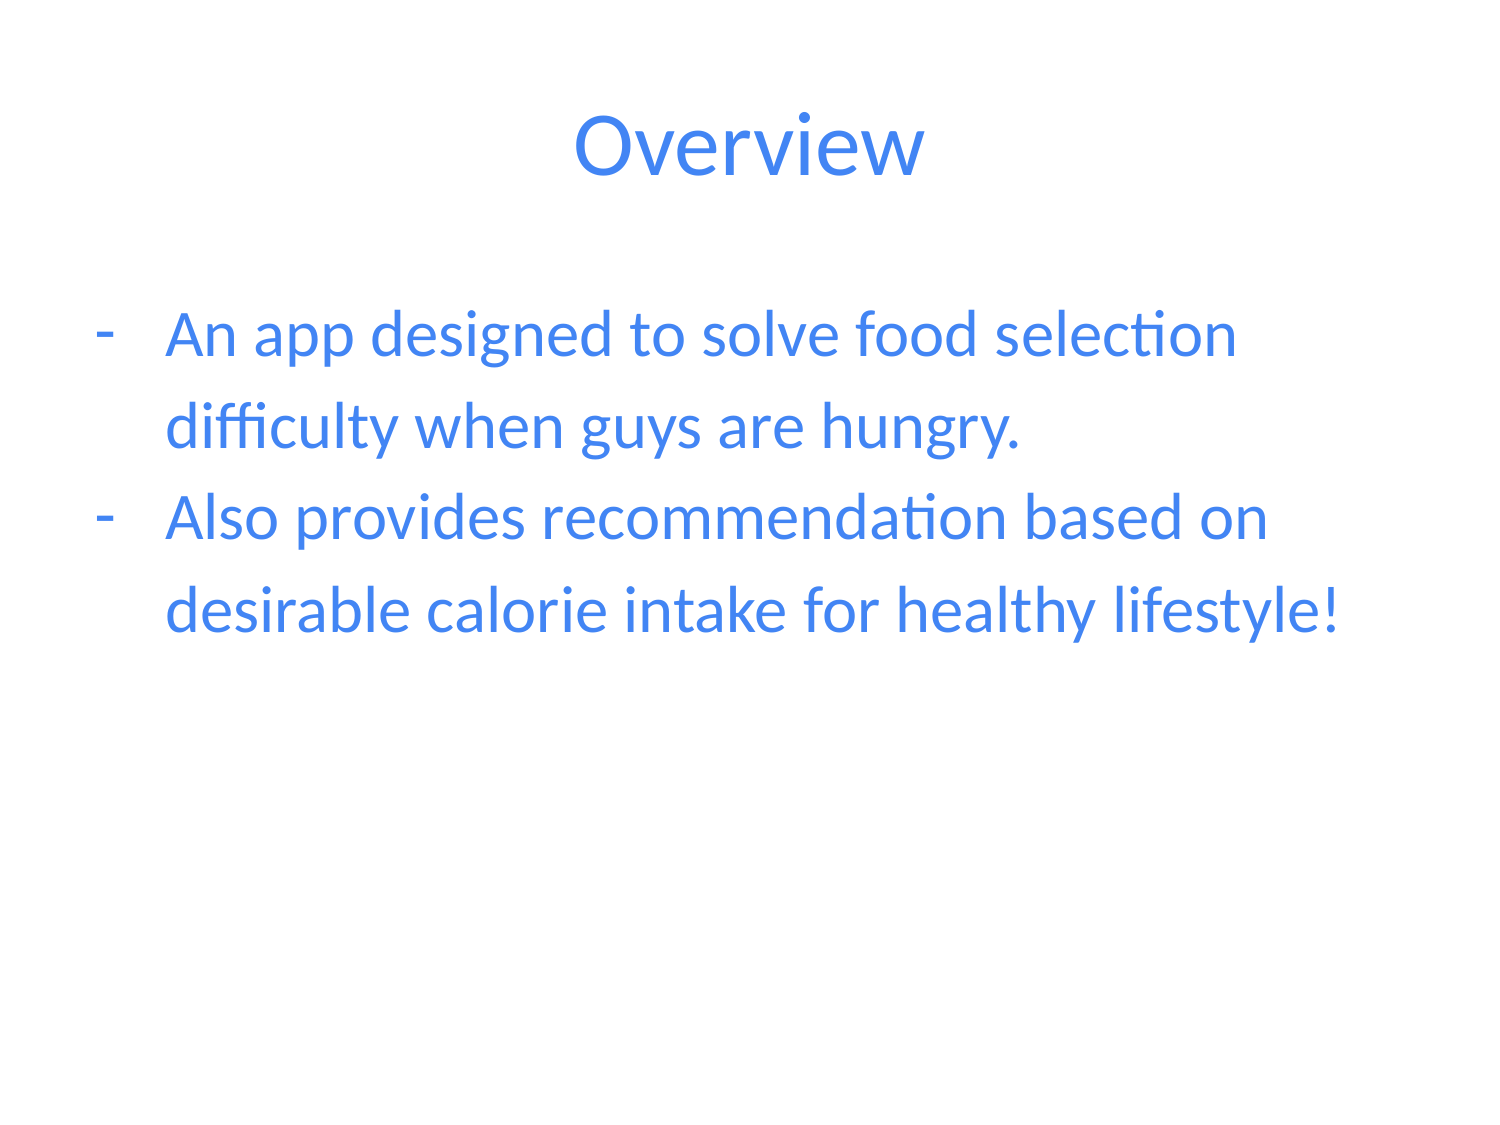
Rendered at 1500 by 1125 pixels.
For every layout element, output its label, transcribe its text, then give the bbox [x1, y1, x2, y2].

title Overview [75, 45, 1425, 233]
list An app designed to solve food selection difficulty when guys are hungry. Also provides recommendation based on desirable calorie intake for healthy lifestyle! [75, 262, 1425, 1005]
